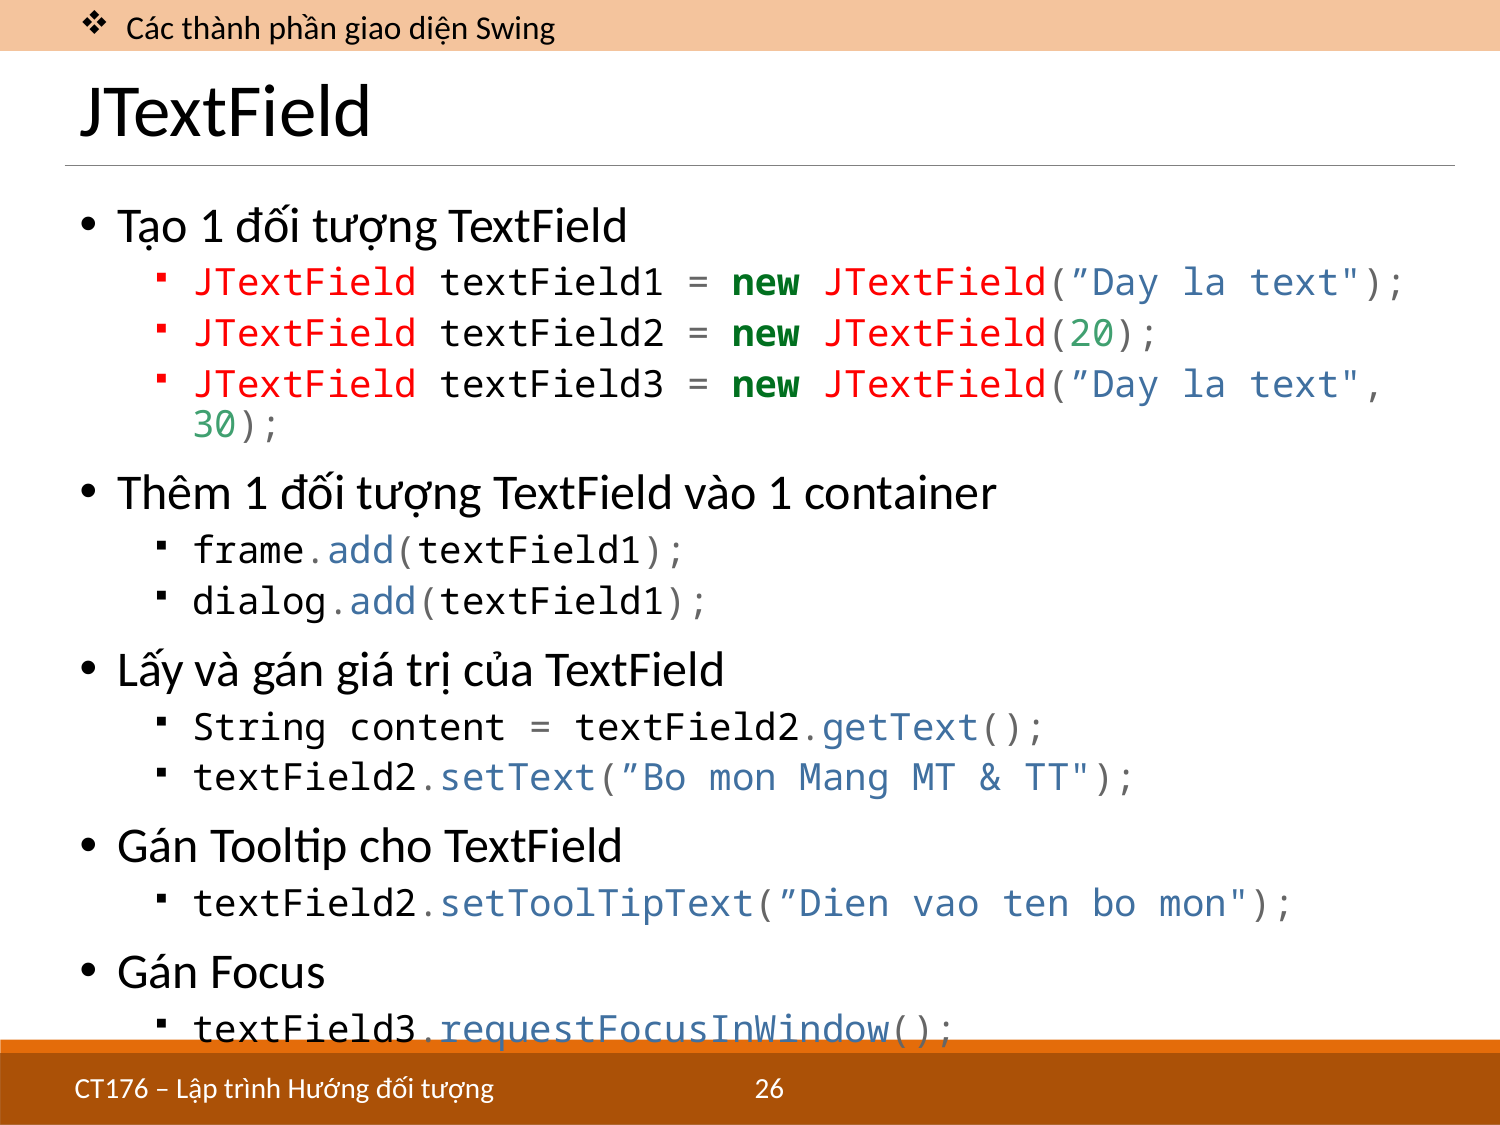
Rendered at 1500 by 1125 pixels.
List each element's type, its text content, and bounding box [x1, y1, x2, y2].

slide_number Các thành phần giao diện Swing [64, 3, 1455, 50]
title JTextField [64, 59, 1455, 165]
list Tạo 1 đối tượng TextField JTextField textField1 = new JTextField(”Day la text"); JTextField textField2 = new JTextField(20); JTextField textField3 = new JTextField(”Day la text", 30); Thêm 1 đối tượng TextField vào 1 container frame.add(textField1); dialog.add(textField1); Lấy và gán giá trị của TextField String content = textField2.getText(); textField2.setText(”Bo mon Mang MT & TT"); Gán Tooltip cho TextField textField2.setToolTipText(”Dien vao ten bo mon"); Gán Focus textField3.requestFocusInWindow(); [64, 191, 1455, 1027]
